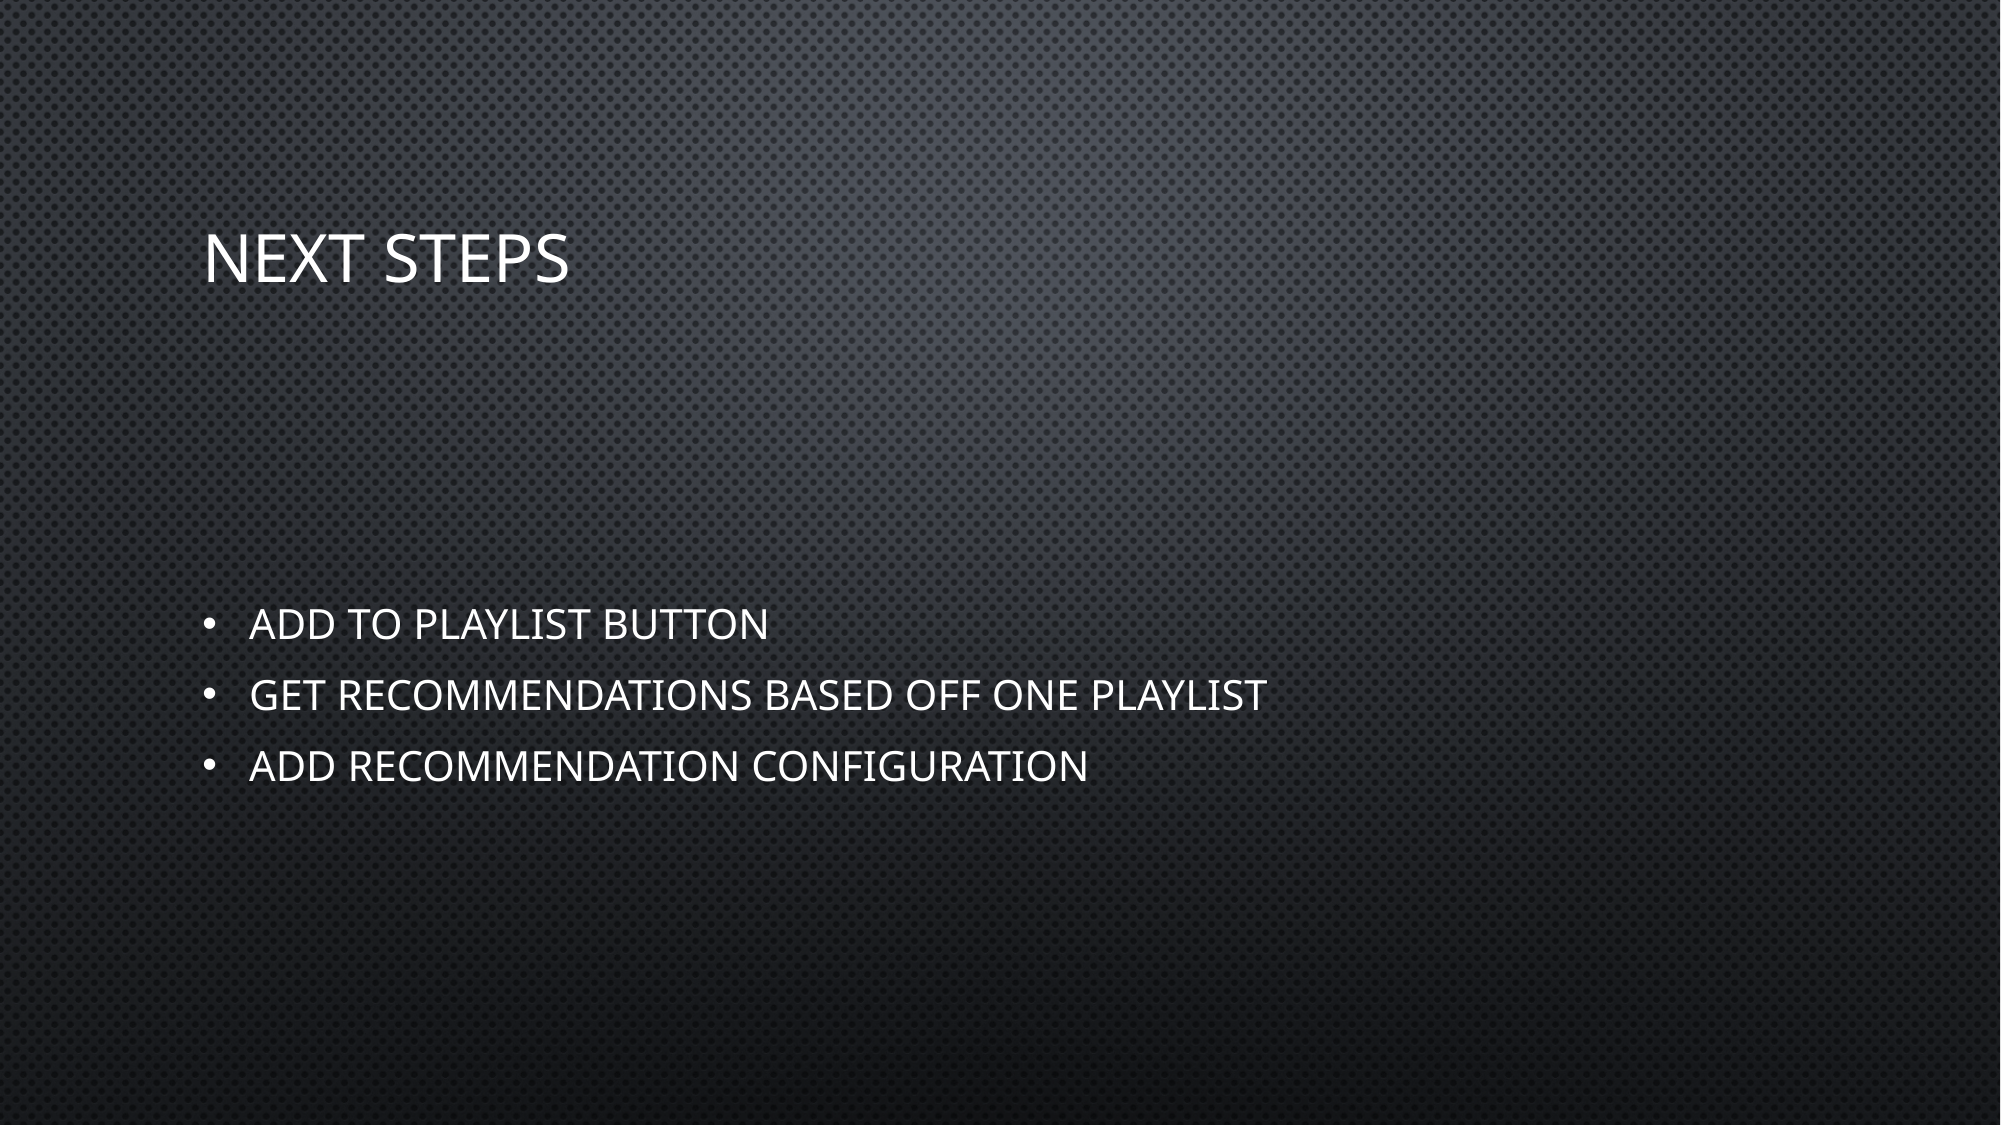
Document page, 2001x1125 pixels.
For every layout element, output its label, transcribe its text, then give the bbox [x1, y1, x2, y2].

title Next Steps [187, 99, 1813, 413]
list Add to playlist button Get recommendations based off one playlist Add recommendation configuration [187, 437, 1813, 950]
